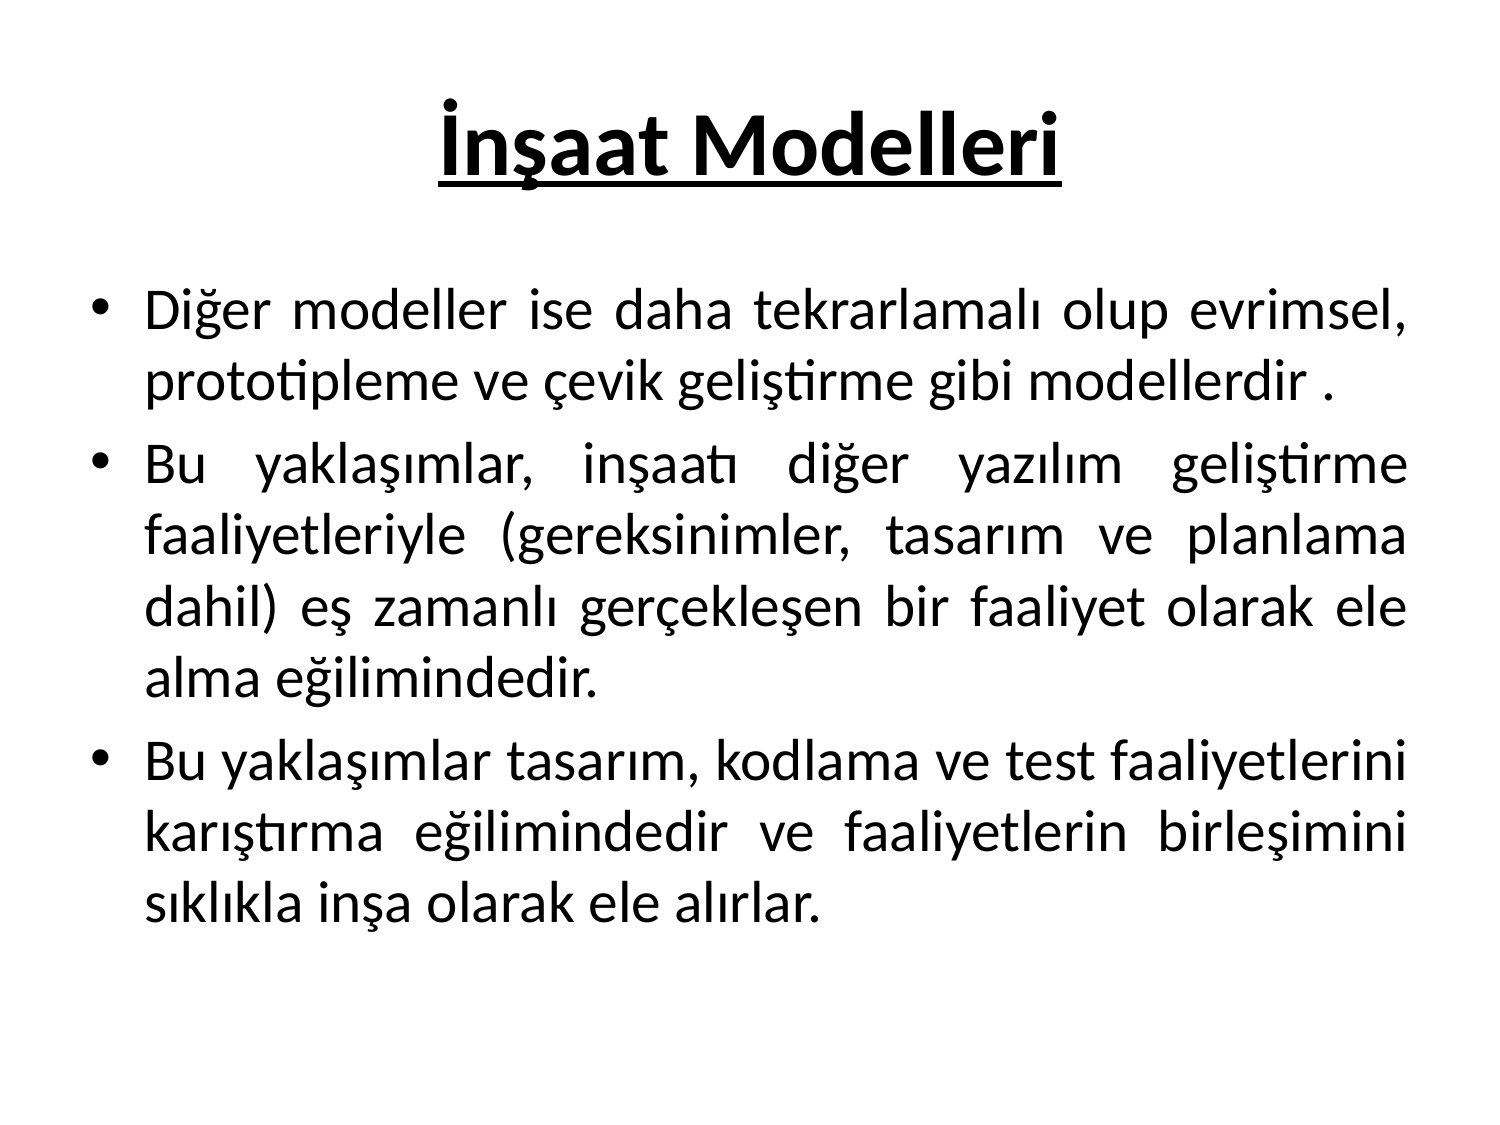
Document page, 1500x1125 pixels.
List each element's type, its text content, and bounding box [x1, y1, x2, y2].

title İnşaat Modelleri [75, 45, 1425, 233]
list Diğer modeller ise daha tekrarlamalı olup evrimsel, prototipleme ve çevik geliştirme gibi modellerdir . Bu yaklaşımlar, inşaatı diğer yazılım geliştirme faaliyetleriyle (gereksinimler, tasarım ve planlama dahil) eş zamanlı gerçekleşen bir faaliyet olarak ele alma eğilimindedir. Bu yaklaşımlar tasarım, kodlama ve test faaliyetlerini karıştırma eğilimindedir ve faaliyetlerin birleşimini sıklıkla inşa olarak ele alırlar. [75, 262, 1425, 1005]
